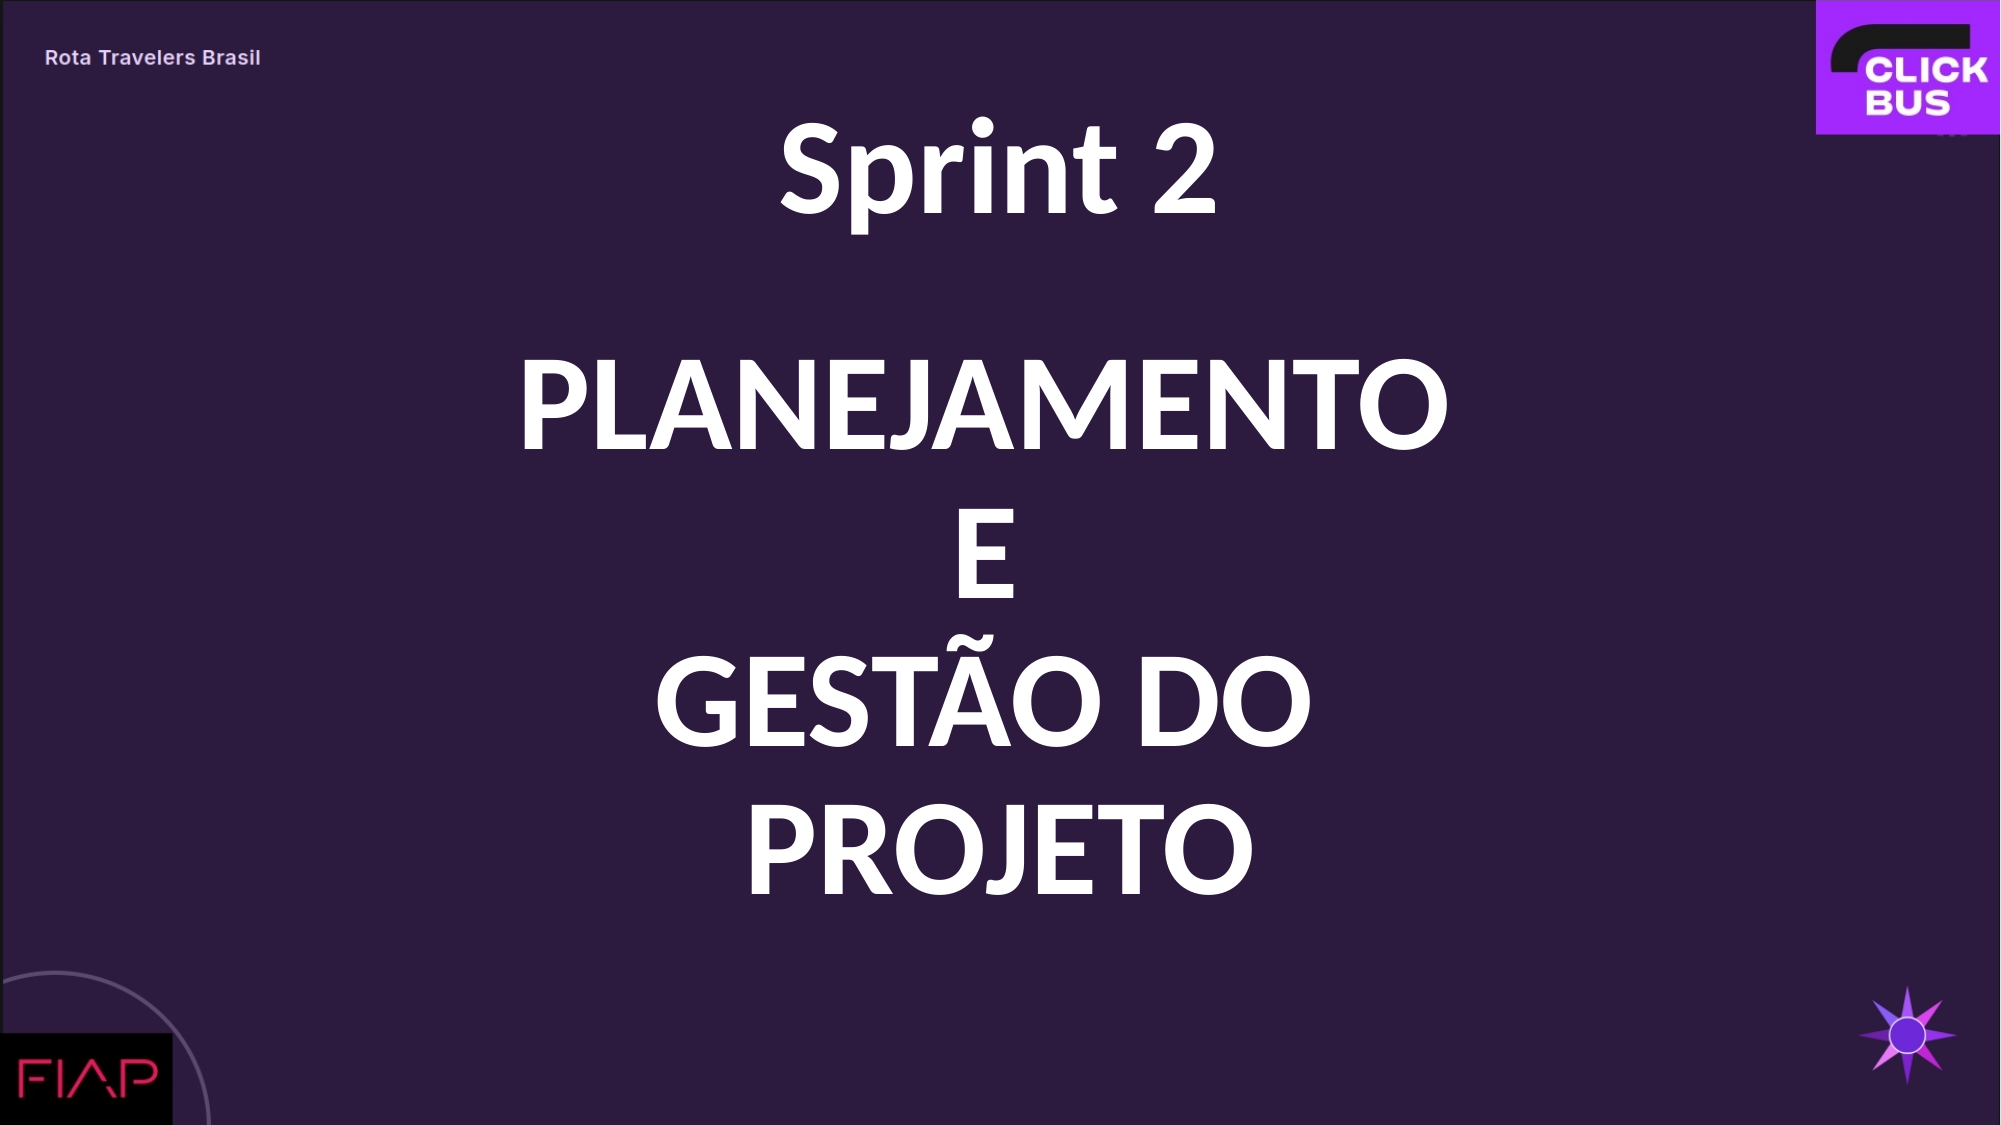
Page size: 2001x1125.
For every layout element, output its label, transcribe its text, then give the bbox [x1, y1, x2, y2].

title Sprint 2 [137, 59, 1863, 278]
picture [0, 0, 2001, 1125]
text_box PLANEJAMENTO E GESTÃO DO PROJETO [137, 519, 1863, 737]
